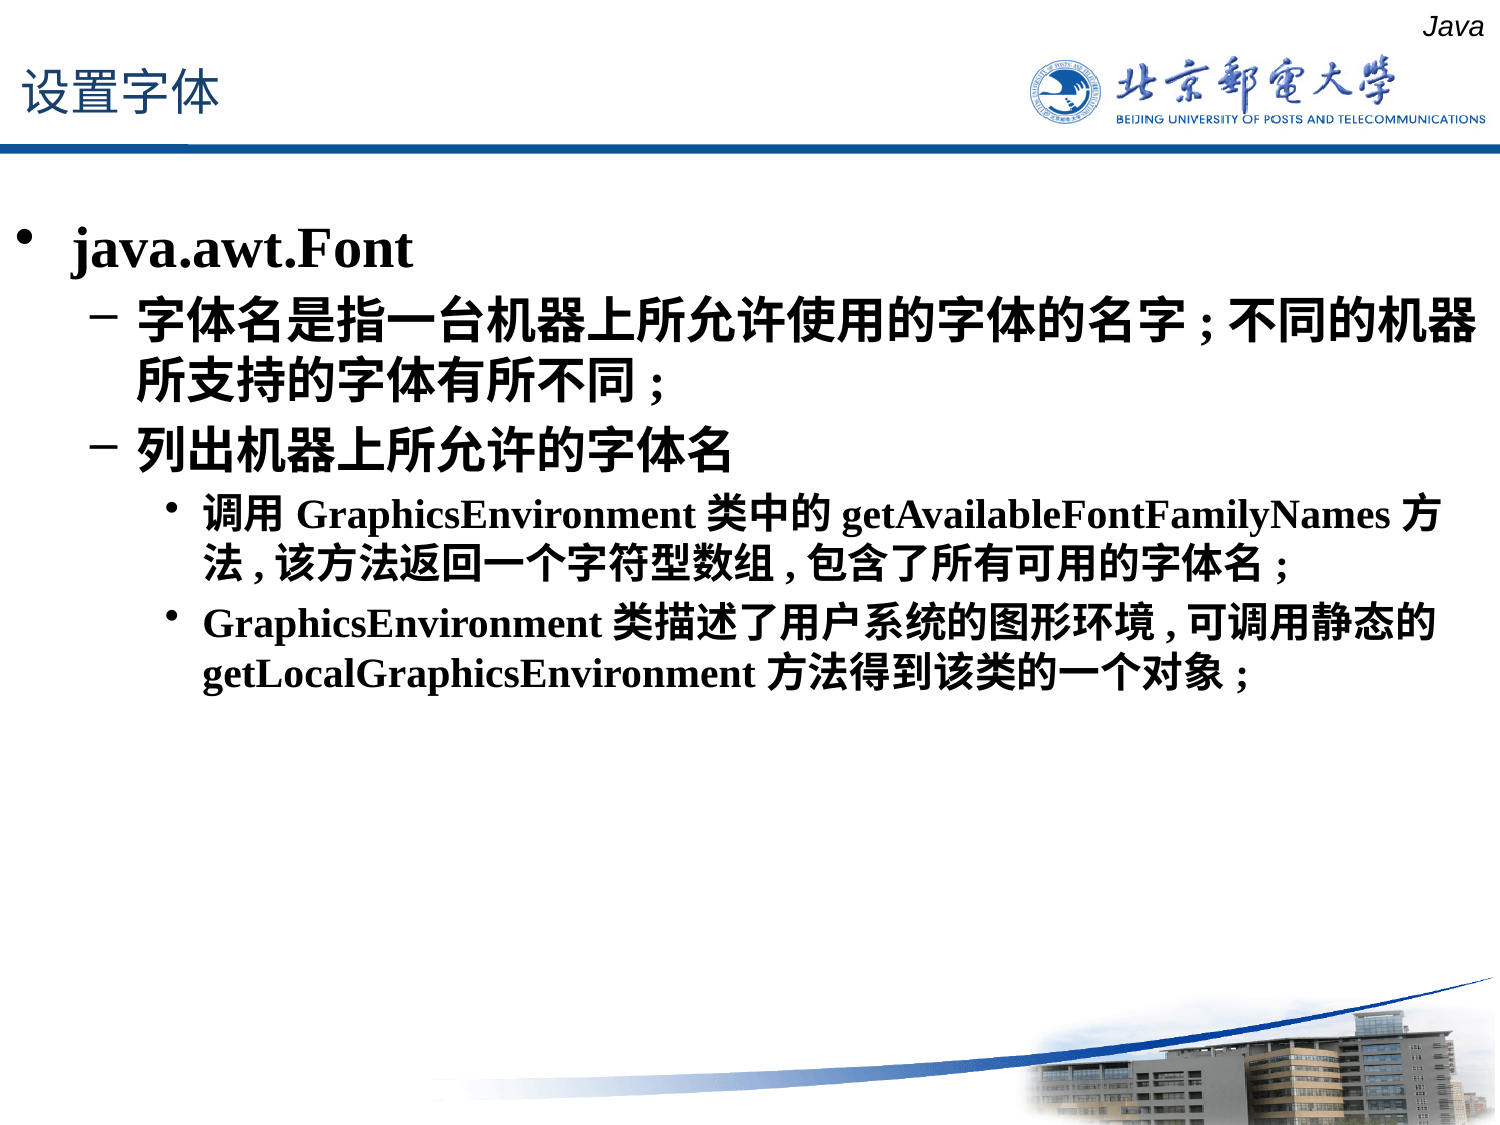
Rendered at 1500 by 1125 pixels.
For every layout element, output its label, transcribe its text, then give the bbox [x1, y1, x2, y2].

picture [431, 1063, 1495, 1125]
list java.awt.Font 字体名是指一台机器上所允许使用的字体的名字;不同的机器所支持的字体有所不同; 列出机器上所允许的字体名 调用GraphicsEnvironment类中的getAvailableFontFamilyNames方法,该方法返回一个字符型数组,包含了所有可用的字体名; GraphicsEnvironment类描述了用户系统的图形环境,可调用静态的getLocalGraphicsEnvironment方法得到该类的一个对象; [0, 201, 1500, 1063]
title 设置字体 [5, 30, 1281, 150]
picture [1281, 54, 1500, 131]
text_box Java [937, 0, 1500, 53]
